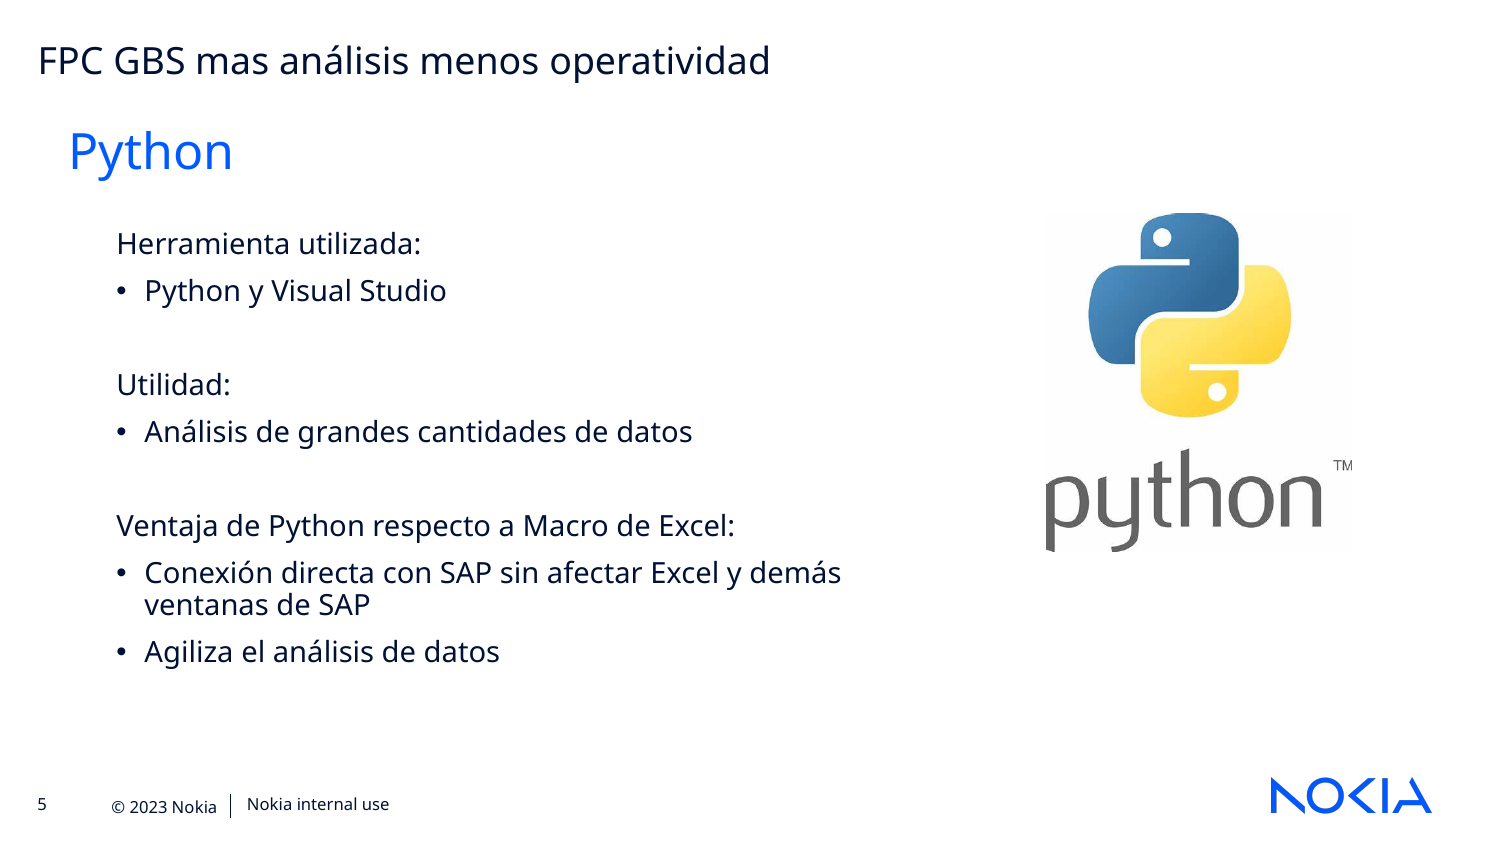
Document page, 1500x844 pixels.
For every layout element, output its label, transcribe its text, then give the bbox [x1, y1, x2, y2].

picture [1271, 777, 1432, 814]
list Python [68, 119, 1432, 175]
text_box Herramienta utilizada: Python y Visual Studio Utilidad: Análisis de grandes cantidades de datos Ventaja de Python respecto a Macro de Excel: Conexión directa con SAP sin afectar Excel y demás ventanas de SAP Agiliza el análisis de datos [101, 221, 940, 772]
list FPC GBS mas análisis menos operatividad [37, 36, 1401, 93]
picture [1046, 213, 1352, 552]
footer Nokia internal use [246, 797, 720, 818]
